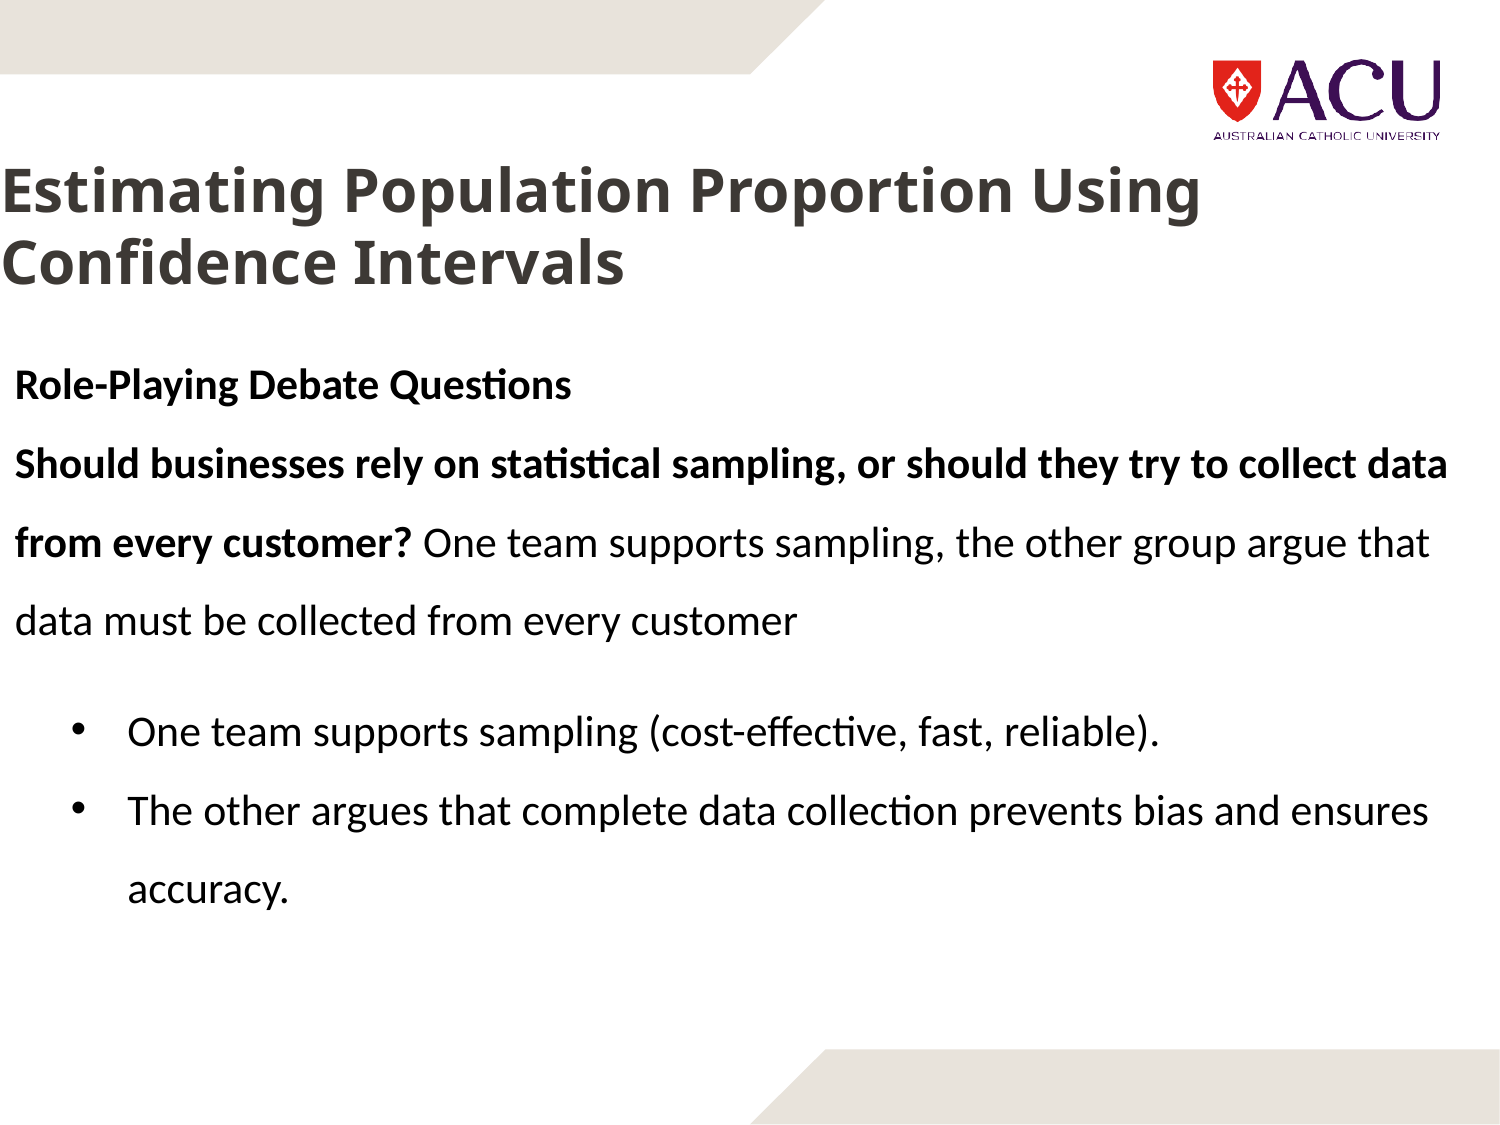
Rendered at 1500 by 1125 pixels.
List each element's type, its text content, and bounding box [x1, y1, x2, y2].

picture [1213, 59, 1440, 140]
text_box One team supports sampling (cost-effective, fast, reliable). The other argues that complete data collection prevents bias and ensures accuracy. [0, 668, 1497, 920]
title Estimating Population Proportion Using Confidence Intervals [0, 140, 1500, 297]
text_box Role-Playing Debate Questions Should businesses rely on statistical sampling, or should they try to collect data from every customer? One team supports sampling, the other group argue that data must be collected from every customer [0, 322, 1500, 652]
